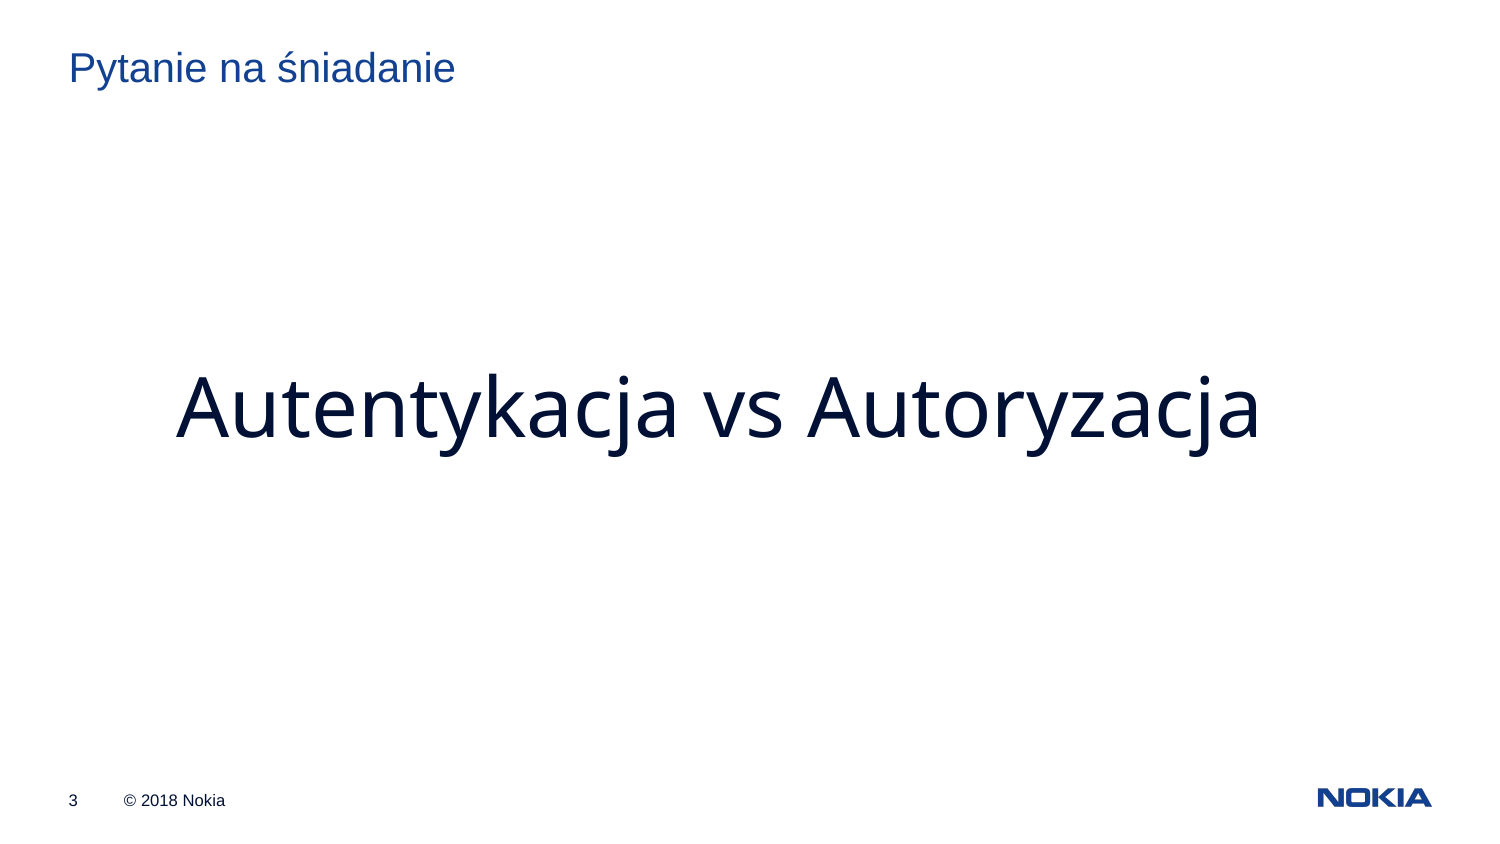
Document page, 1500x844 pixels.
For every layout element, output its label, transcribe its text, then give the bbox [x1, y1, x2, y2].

picture [1292, 762, 1458, 833]
text_box Autentykacja vs Autoryzacja [165, 342, 839, 444]
list Pytanie na śniadanie [68, 46, 1432, 97]
